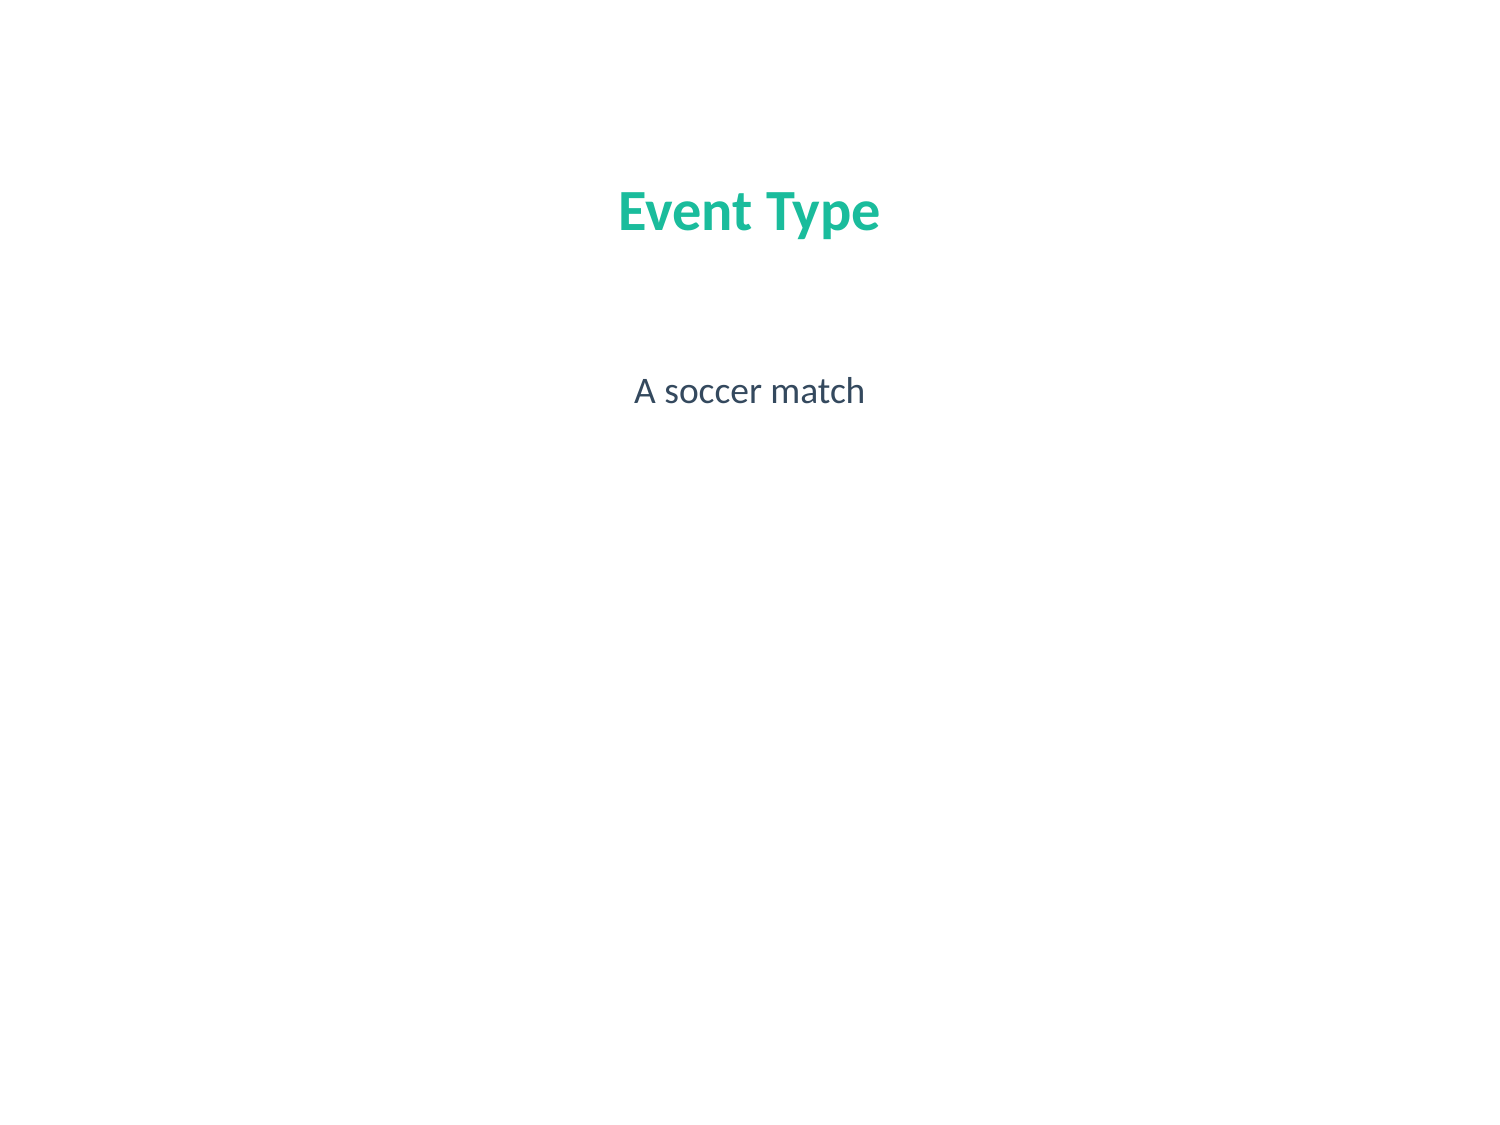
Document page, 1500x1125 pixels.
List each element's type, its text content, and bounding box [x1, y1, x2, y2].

text_box A soccer match [619, 299, 881, 419]
text_box Event Type [603, 120, 897, 250]
